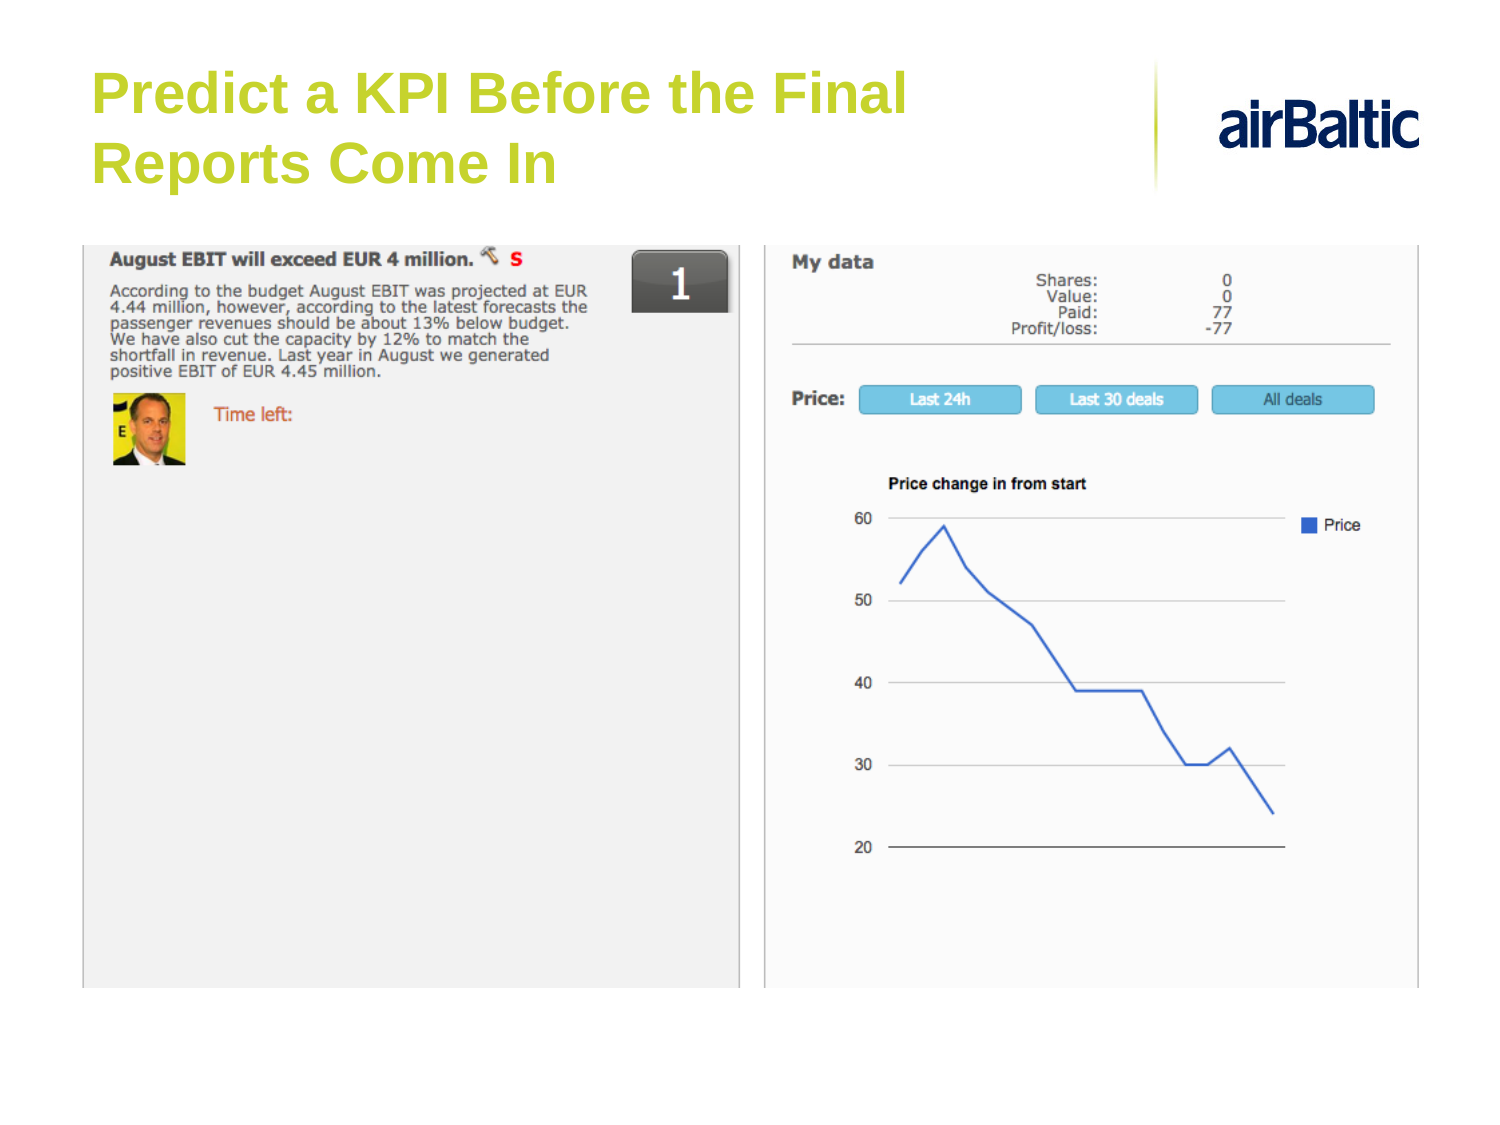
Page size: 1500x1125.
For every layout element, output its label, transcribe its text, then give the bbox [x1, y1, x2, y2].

title Predict a KPI Before the Final Reports Come In [76, 31, 1152, 219]
picture [1152, 40, 1435, 213]
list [76, 244, 1427, 988]
